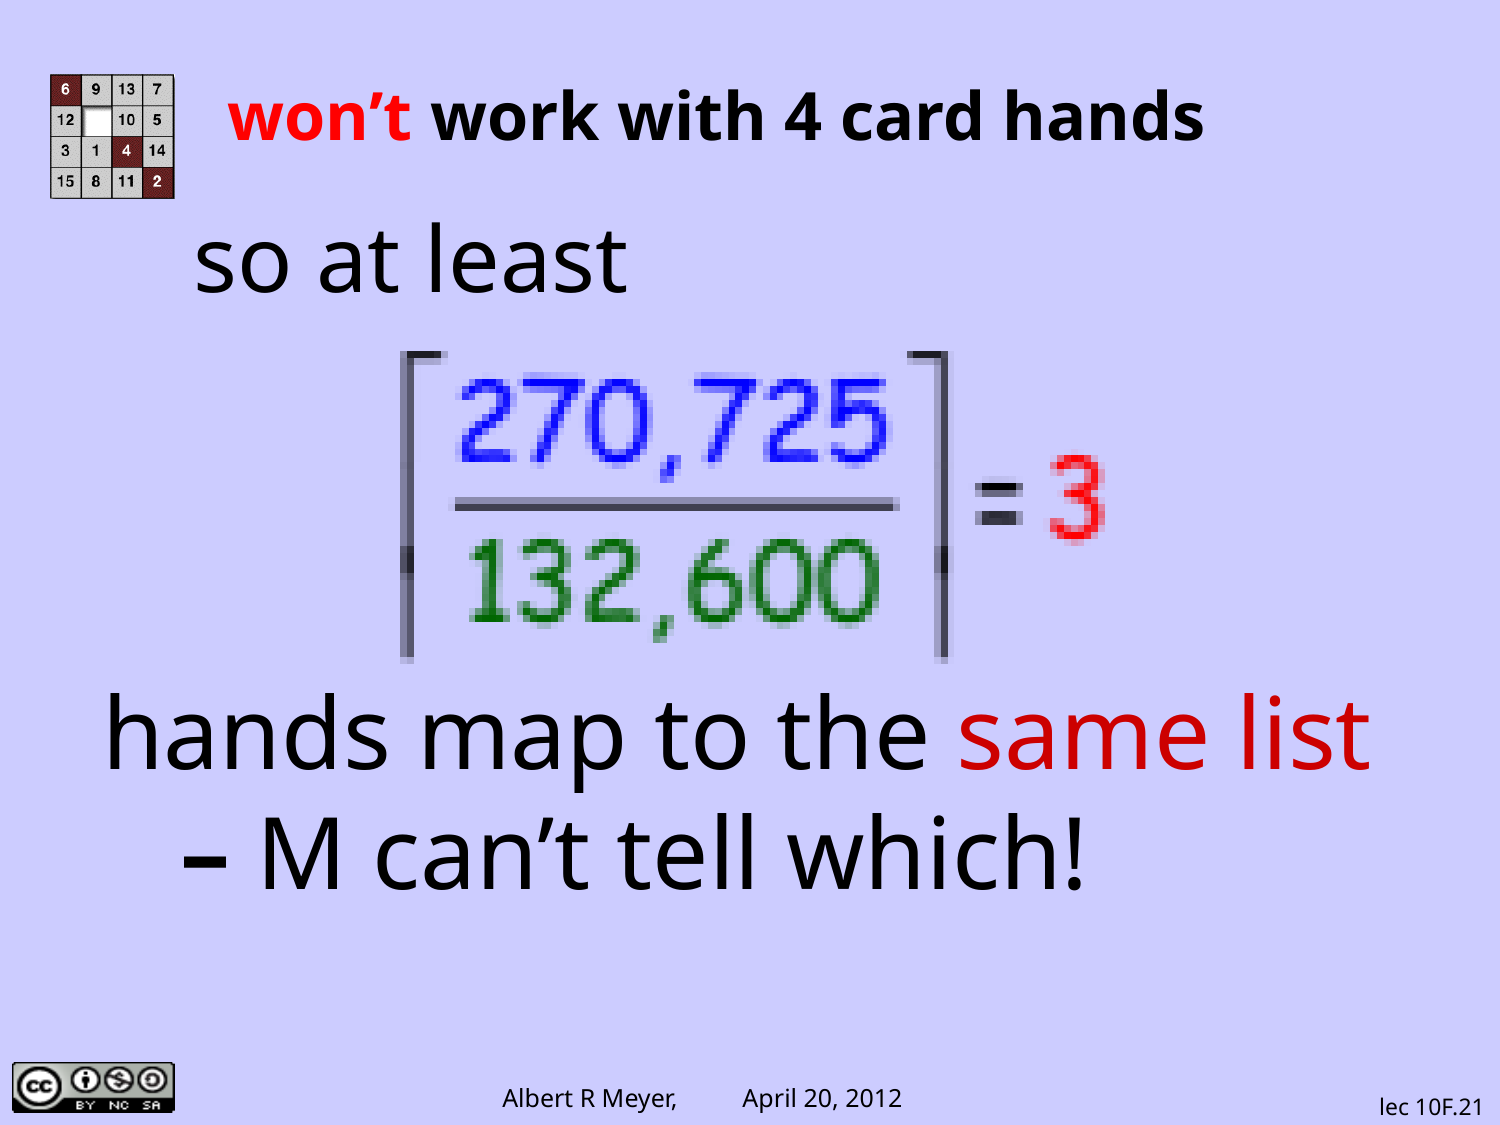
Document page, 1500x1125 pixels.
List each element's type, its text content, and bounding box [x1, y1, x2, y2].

title won’t work with 4 card hands [212, 24, 1301, 213]
text_box hands map to the same list – M can’t tell which! [87, 662, 1425, 918]
picture [50, 74, 175, 199]
slide_number lec 10F.21 [1062, 1084, 1500, 1125]
picture [12, 1062, 175, 1113]
text_box so at least [178, 193, 644, 318]
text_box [386, 330, 1113, 672]
